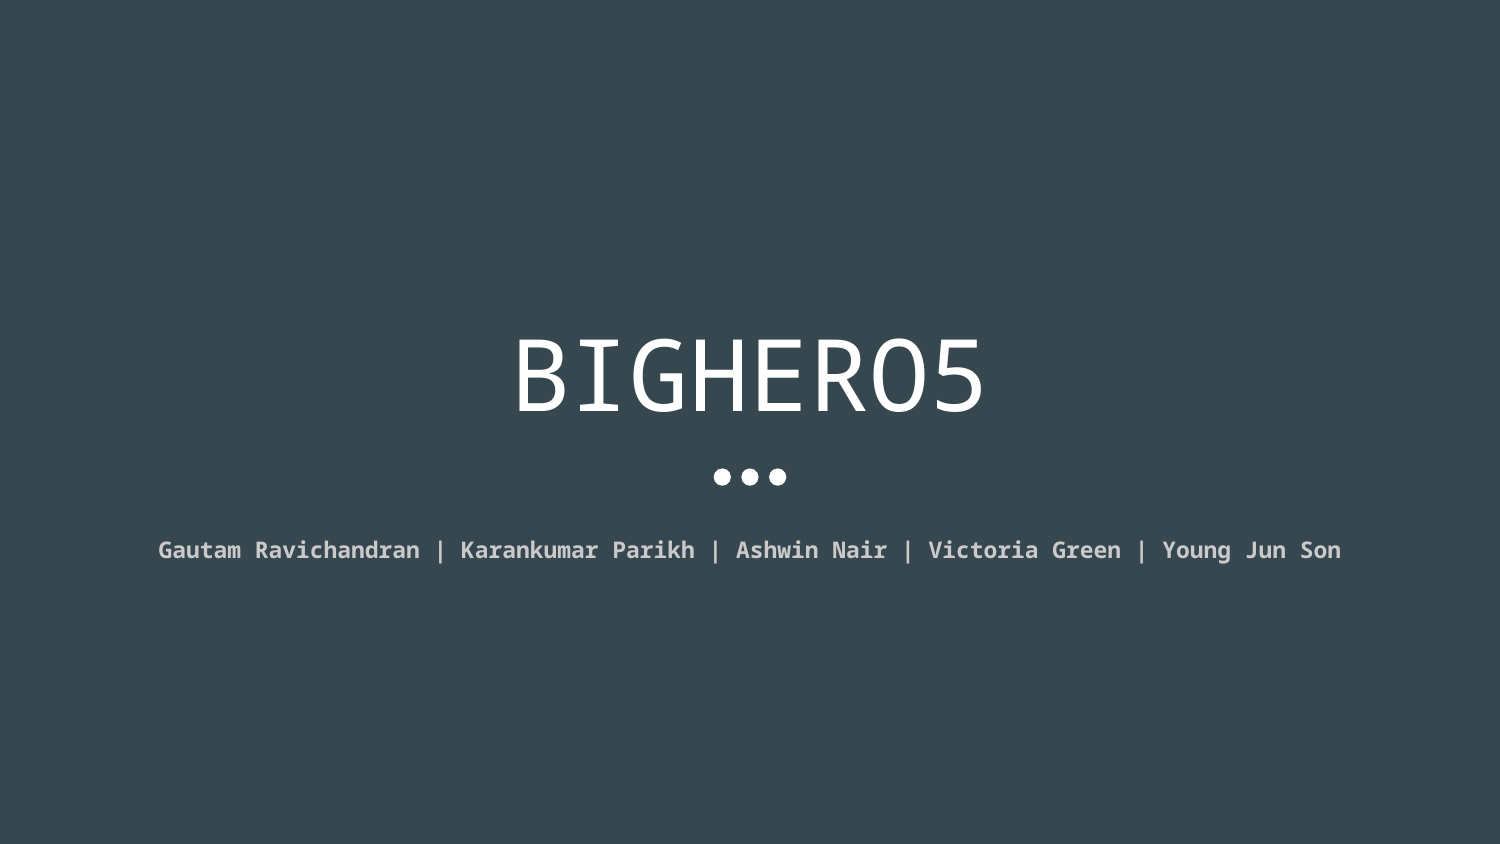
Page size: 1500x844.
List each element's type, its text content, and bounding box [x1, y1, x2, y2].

subtitle Gautam Ravichandran | Karankumar Parikh | Ashwin Nair | Victoria Green | Young Jun Son [110, 520, 1390, 651]
title BIGHERO5 [110, 162, 1390, 447]
